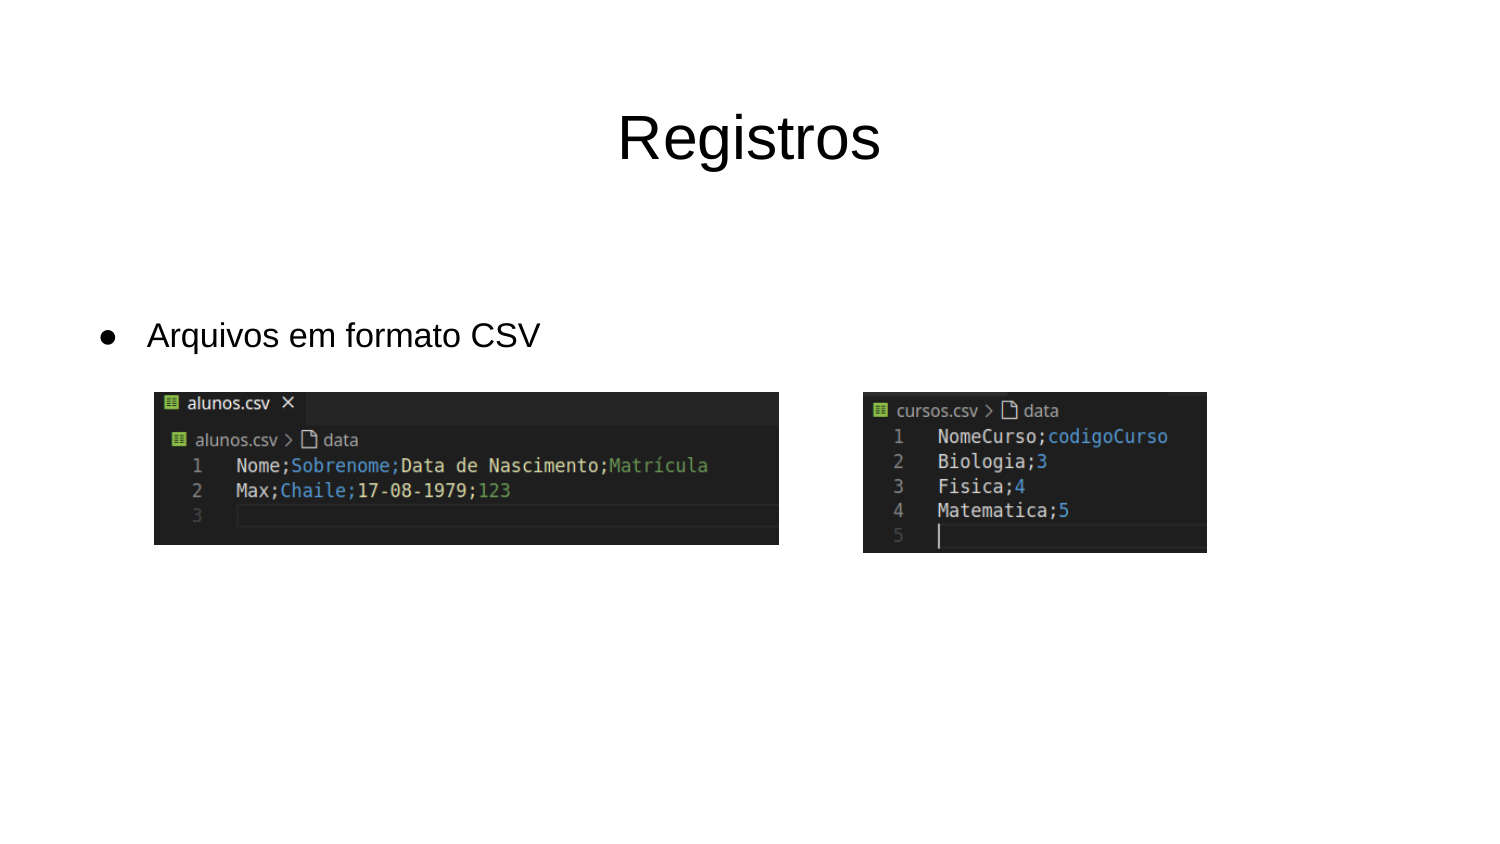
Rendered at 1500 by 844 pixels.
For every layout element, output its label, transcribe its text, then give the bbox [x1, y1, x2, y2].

picture [863, 392, 1208, 553]
picture [154, 392, 779, 546]
title Arquivos em formato CSV [66, 300, 634, 370]
title Registros [51, 34, 1449, 188]
